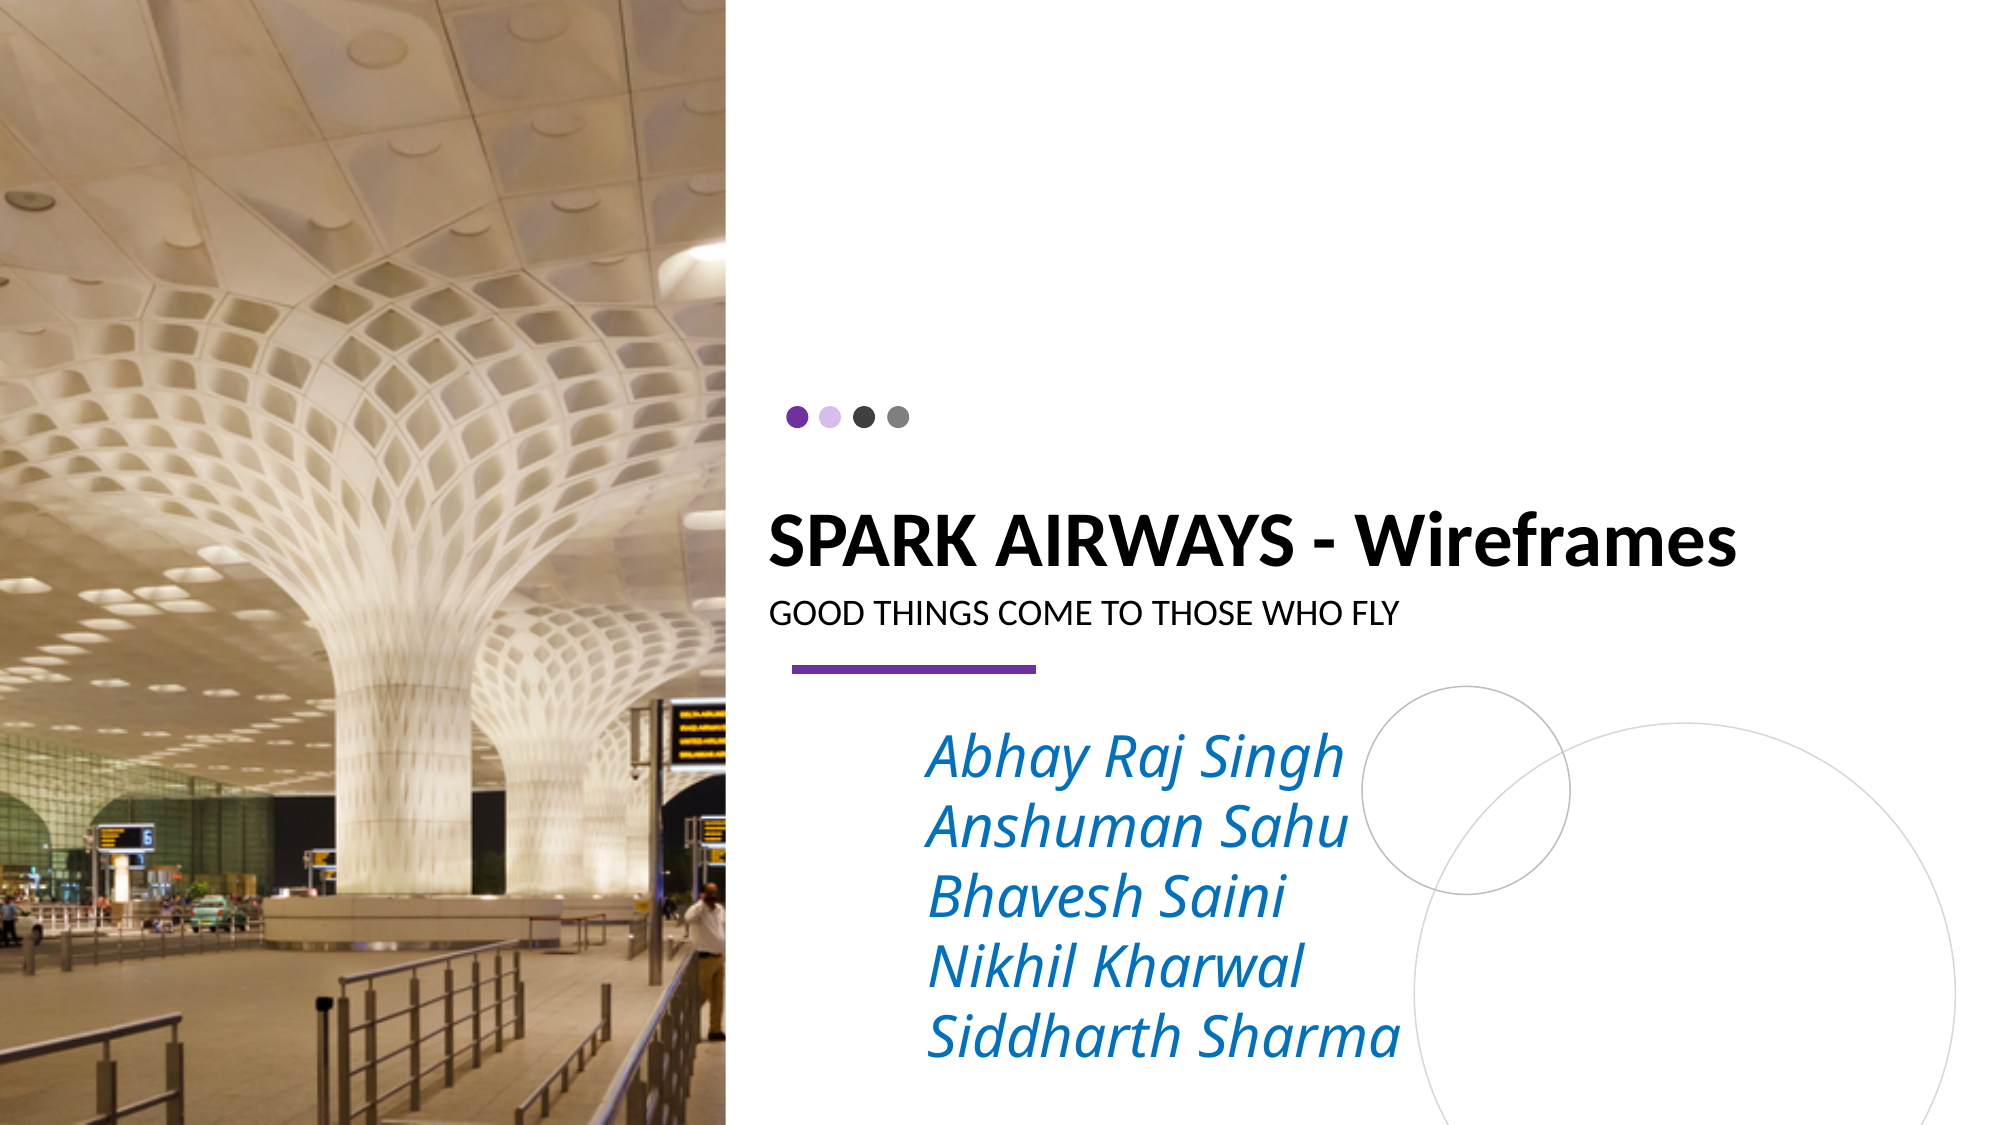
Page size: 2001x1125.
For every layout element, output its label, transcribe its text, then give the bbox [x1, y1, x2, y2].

title SPARK AIRWAYS - Wireframes [768, 447, 1956, 584]
picture [0, 0, 726, 1125]
text_box Abhay Raj Singh Anshuman Sahu Bhavesh Saini Nikhil Kharwal Siddharth Sharma [912, 711, 1956, 1077]
subtitle GOOD THINGS COME TO THOSE WHO FLY [768, 585, 1956, 646]
